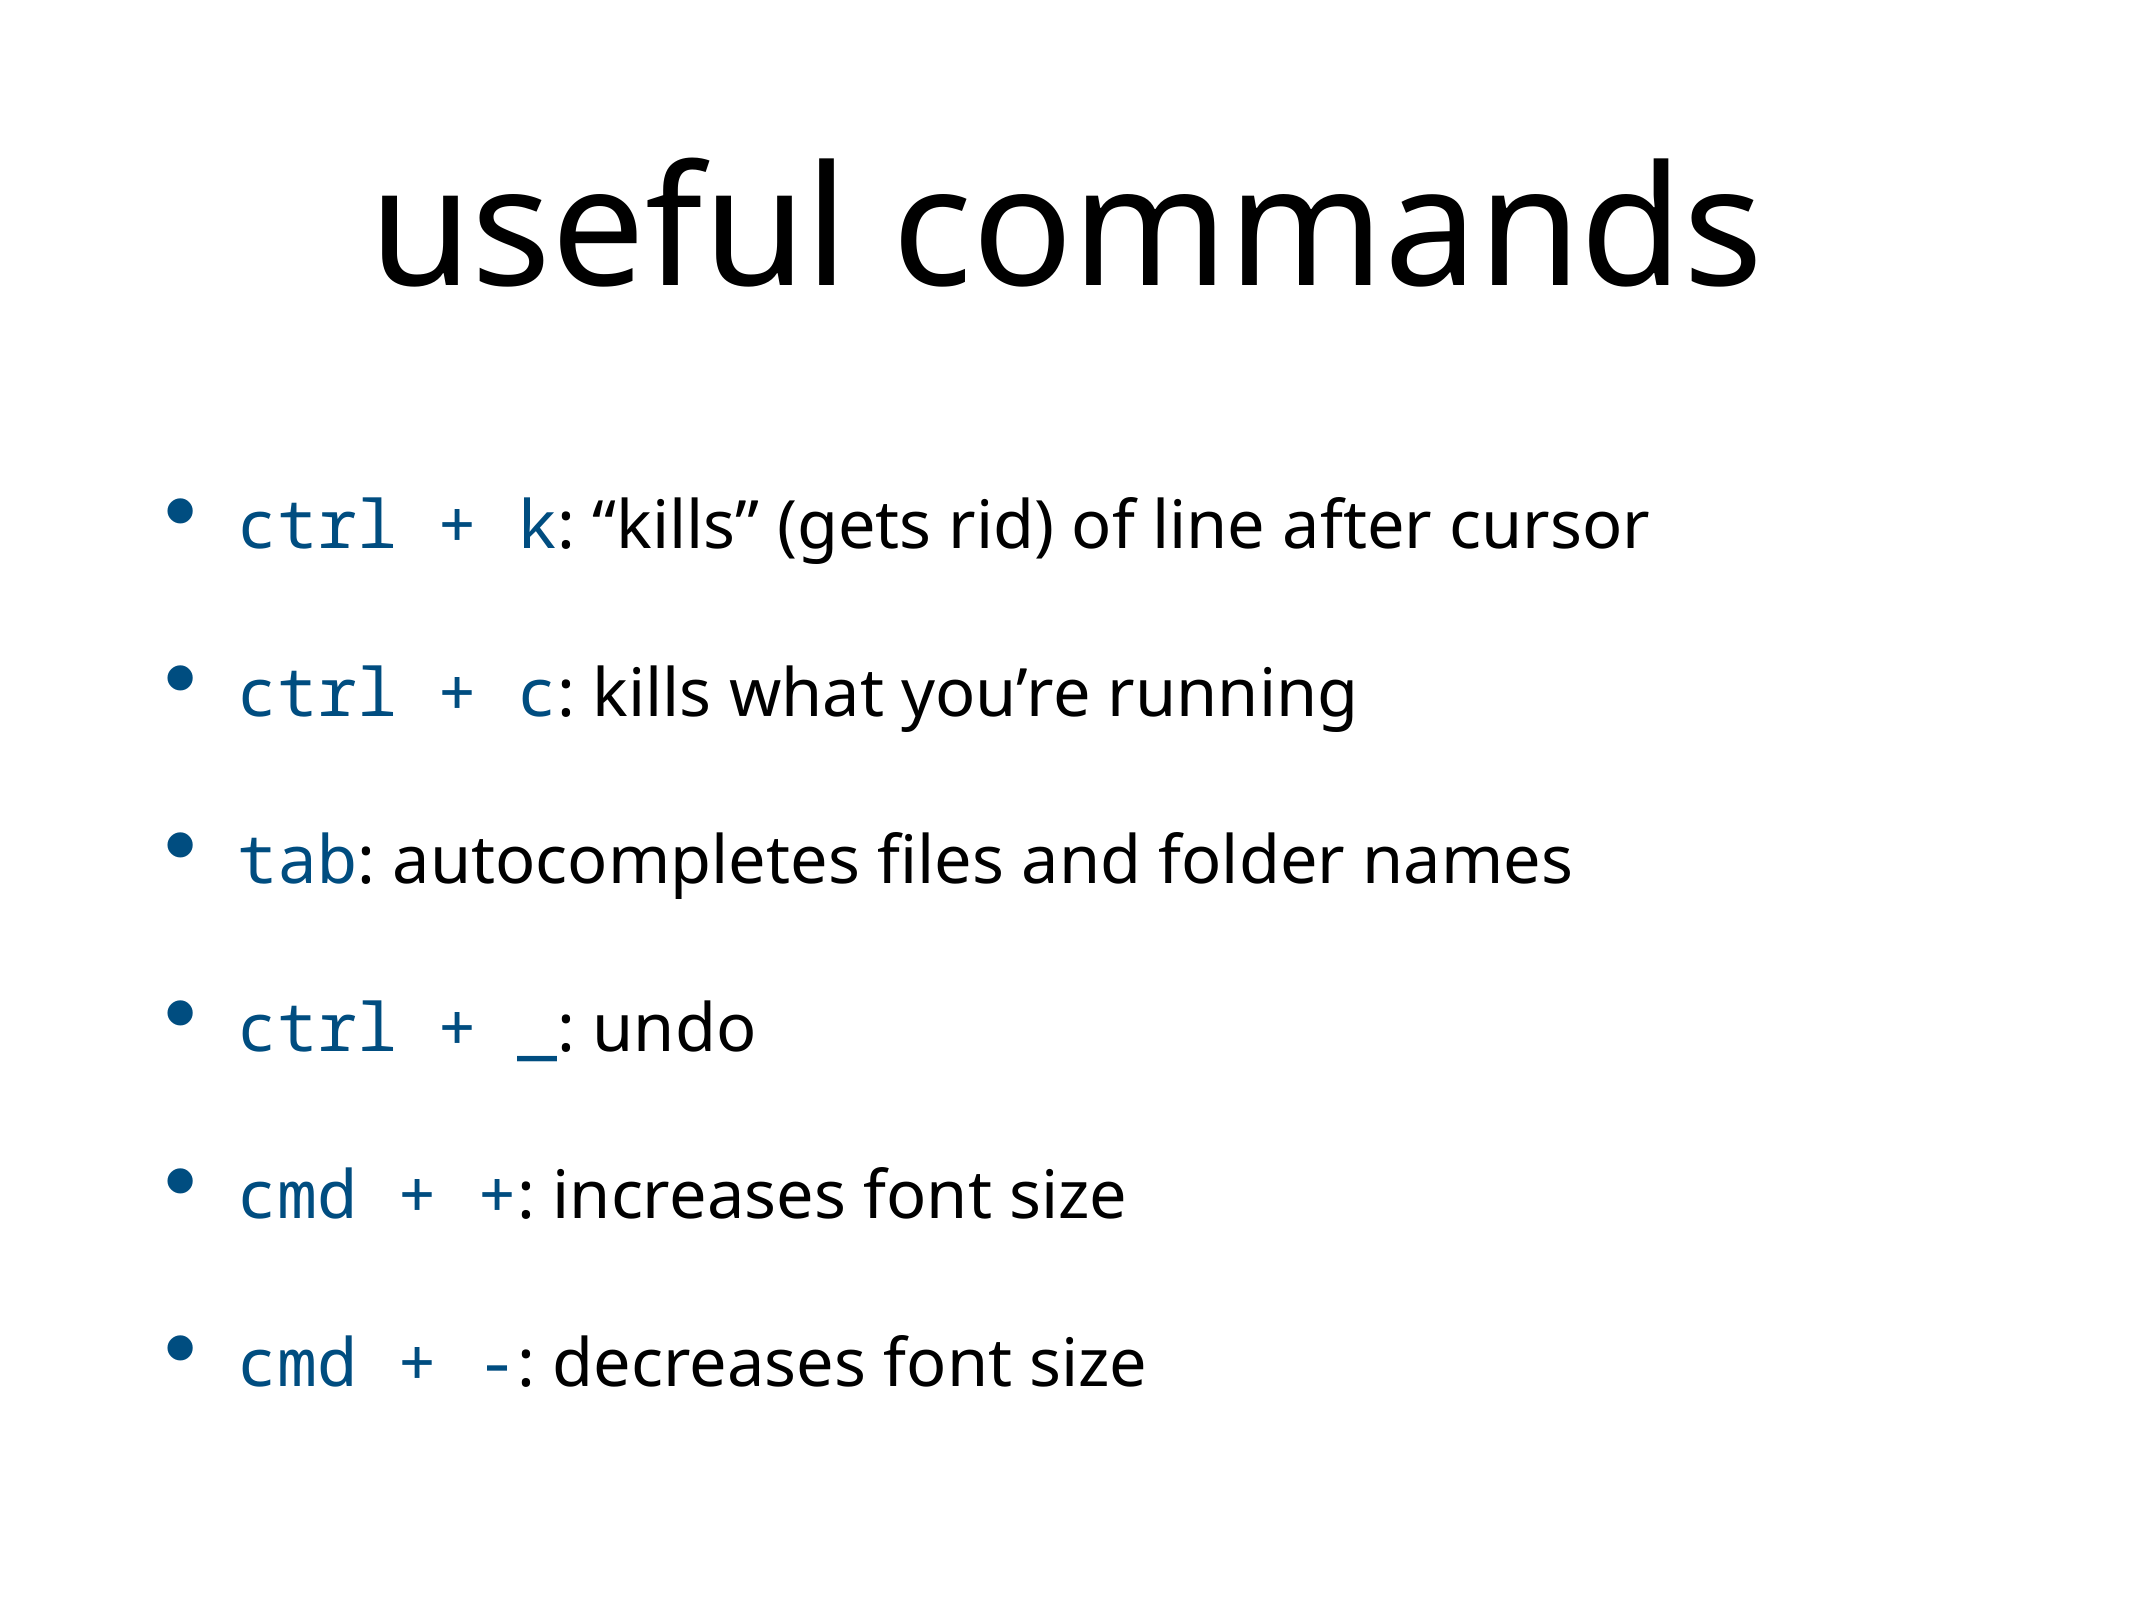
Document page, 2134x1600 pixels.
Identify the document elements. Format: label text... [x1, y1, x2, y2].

list ctrl + k: “kills” (gets rid) of line after cursor ctrl + c: kills what you’re running tab: autocompletes files and folder names ctrl + _: undo cmd + +: increases font size cmd + -: decreases font size [155, 424, 1978, 1457]
title useful commands [155, 41, 1978, 397]
